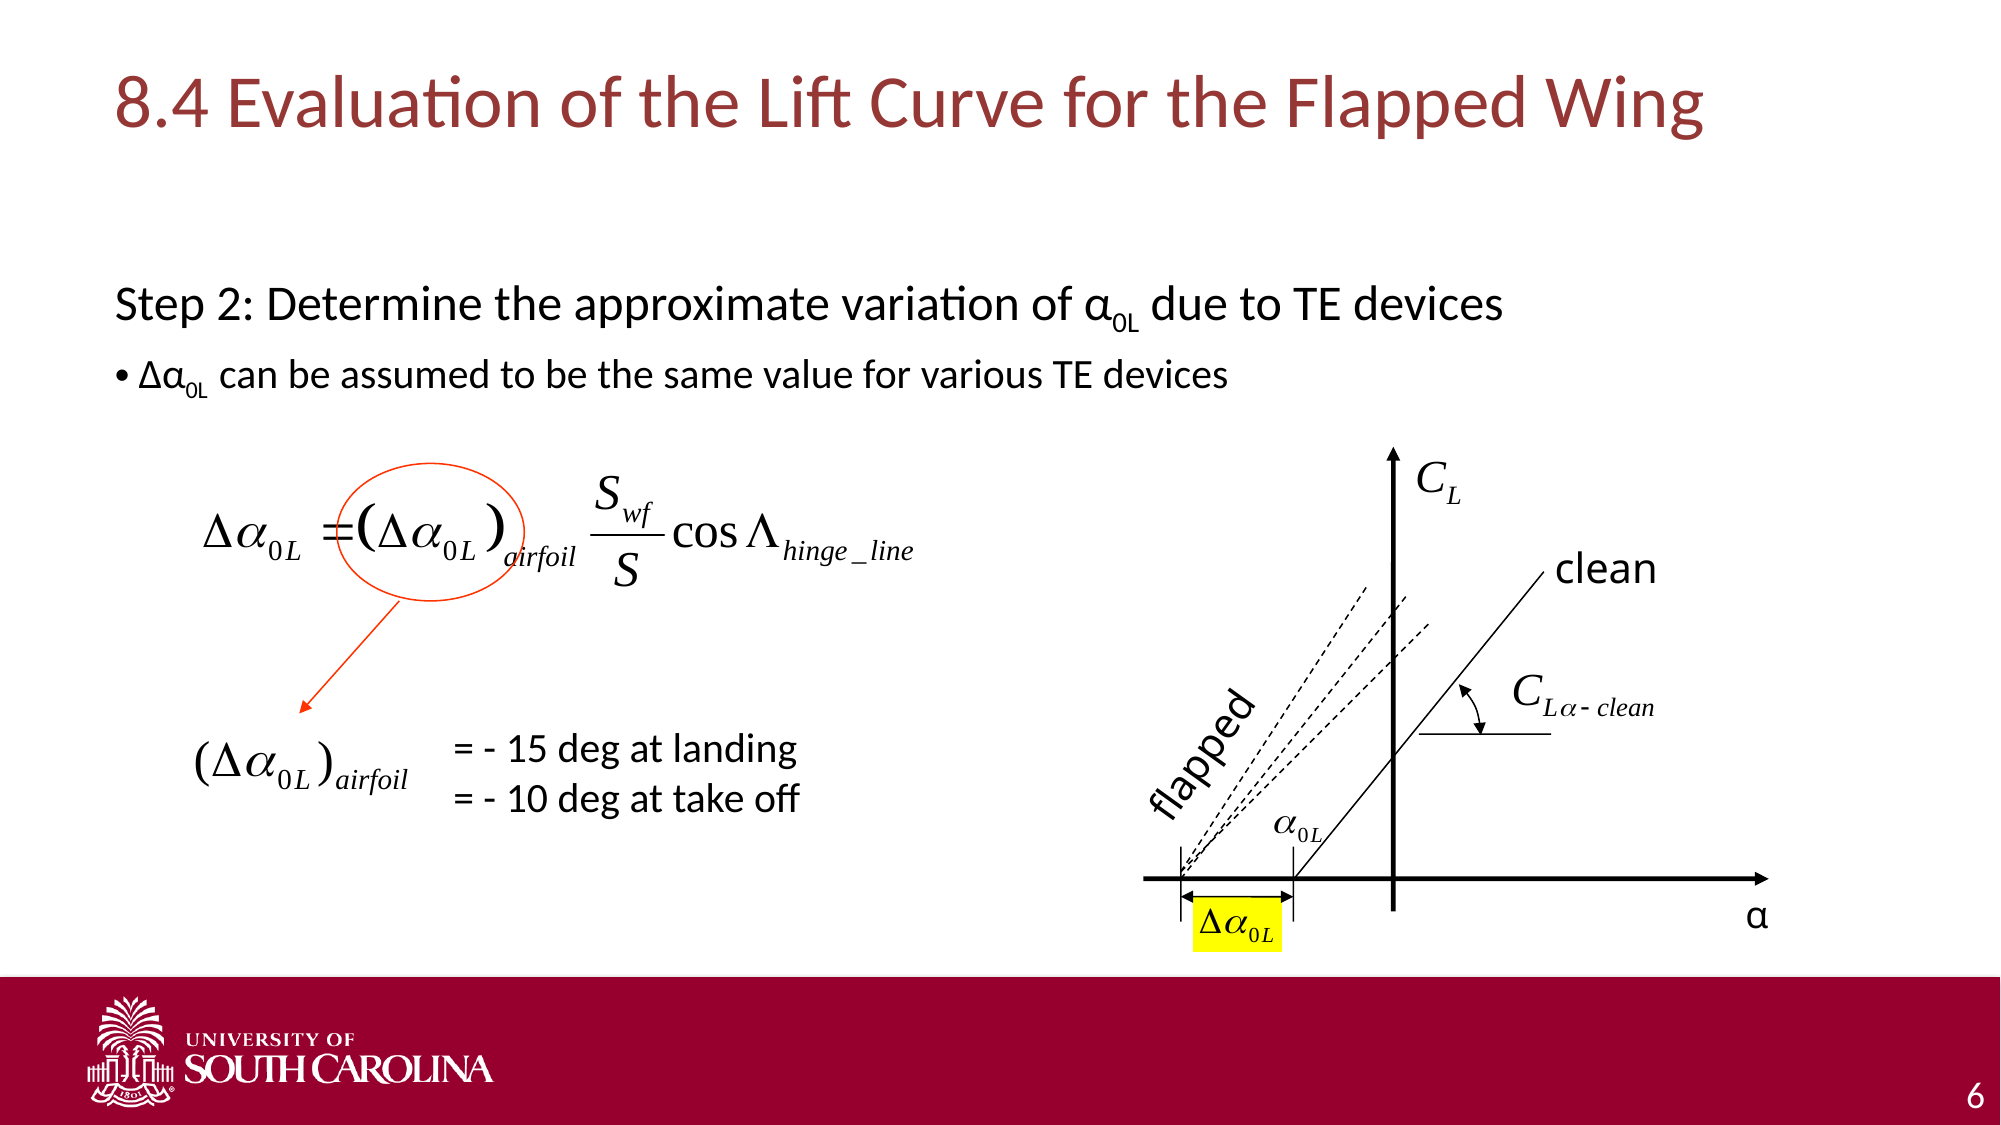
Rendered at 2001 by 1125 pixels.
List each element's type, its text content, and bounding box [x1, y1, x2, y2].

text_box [194, 459, 923, 598]
text_box [1387, 446, 1400, 612]
picture [0, 979, 744, 1124]
text_box α [1730, 884, 1784, 944]
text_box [1193, 896, 1282, 953]
text_box clean [1539, 534, 1673, 599]
text_box [299, 606, 395, 711]
text_box [1295, 872, 1769, 884]
title 8.4 Evaluation of the Lift Curve for the Flapped Wing [99, 45, 1900, 233]
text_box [1505, 658, 1665, 729]
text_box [1409, 446, 1484, 516]
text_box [1268, 796, 1332, 853]
text_box [1180, 890, 1194, 901]
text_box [186, 713, 818, 830]
text_box flapped [1122, 662, 1280, 847]
list Step 2: Determine the approximate variation of α0L due to TE devices Δα0L can be assumed to be the same value for various TE devices [99, 262, 1900, 937]
text_box [1280, 890, 1294, 901]
text_box [1406, 684, 1486, 736]
